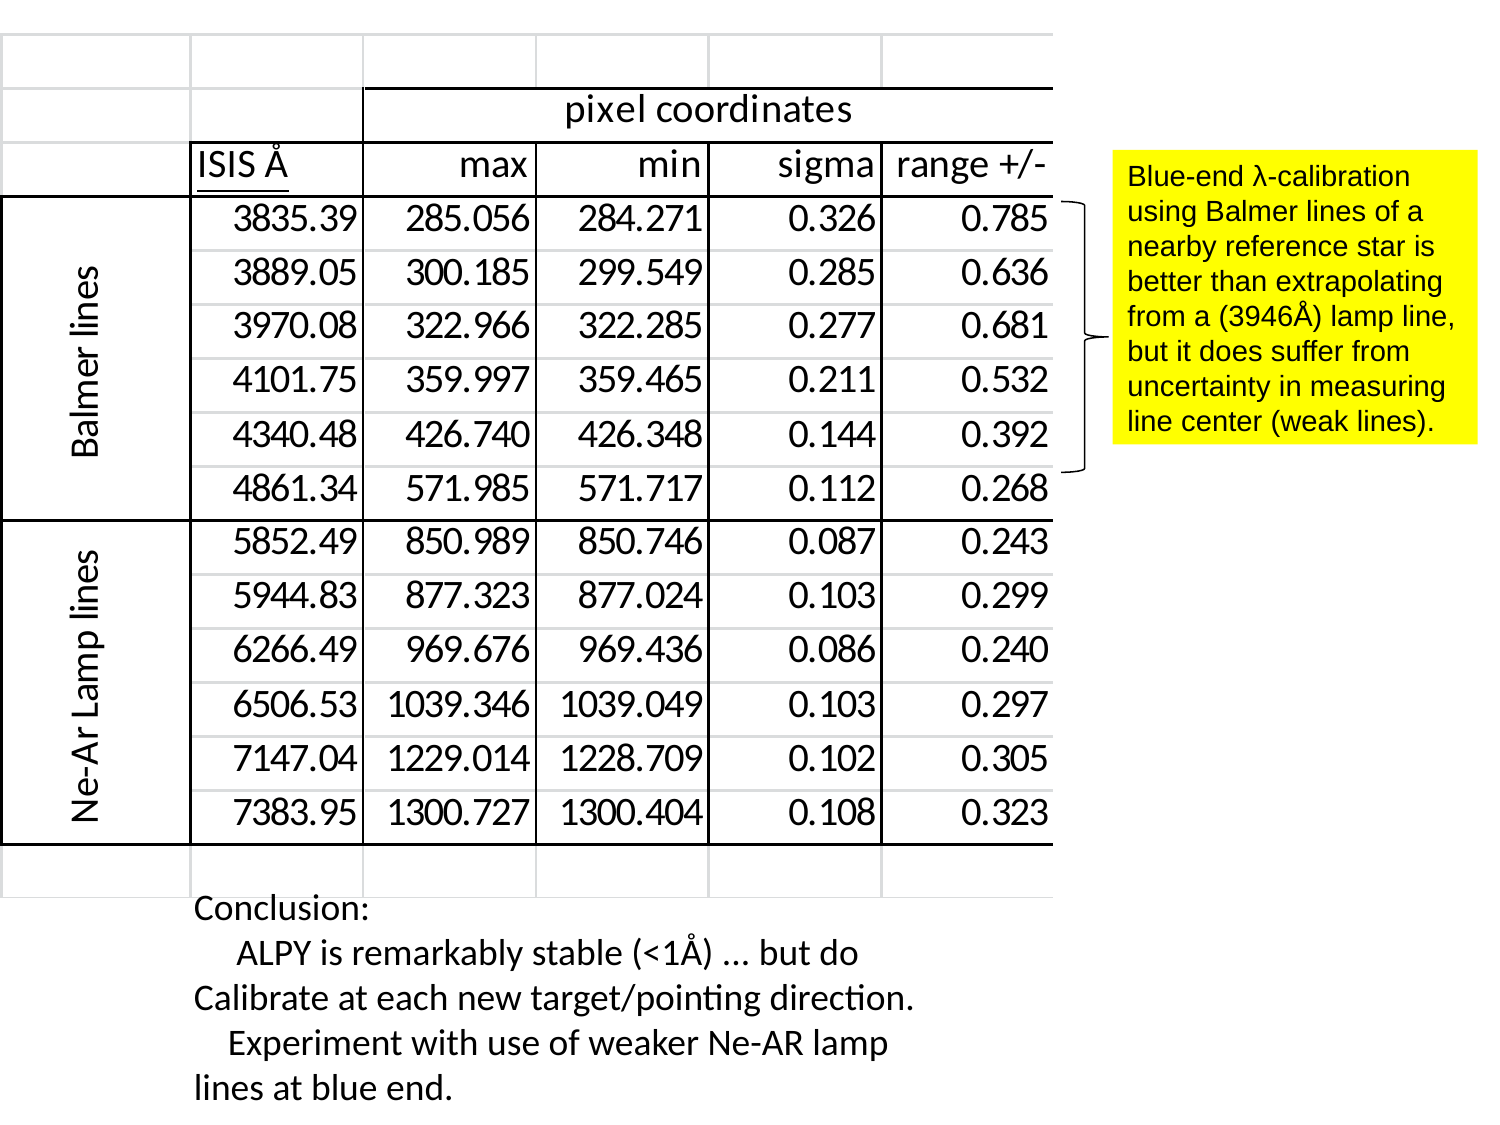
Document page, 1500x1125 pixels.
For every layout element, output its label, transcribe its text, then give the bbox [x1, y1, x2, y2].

text_box [1061, 200, 1109, 474]
text_box Conclusion: ALPY is remarkably stable (<1Å) ... but do Calibrate at each new target/pointing direction. Experiment with use of weaker Ne-AR lamp lines at blue end. [179, 908, 954, 1116]
text_box Blue-end λ-calibration using Balmer lines of a nearby reference star is better than extrapolating from a (3946Å) lamp line, but it does suffer from uncertainty in measuring line center (weak lines). [1112, 149, 1478, 445]
picture [0, 32, 1056, 901]
